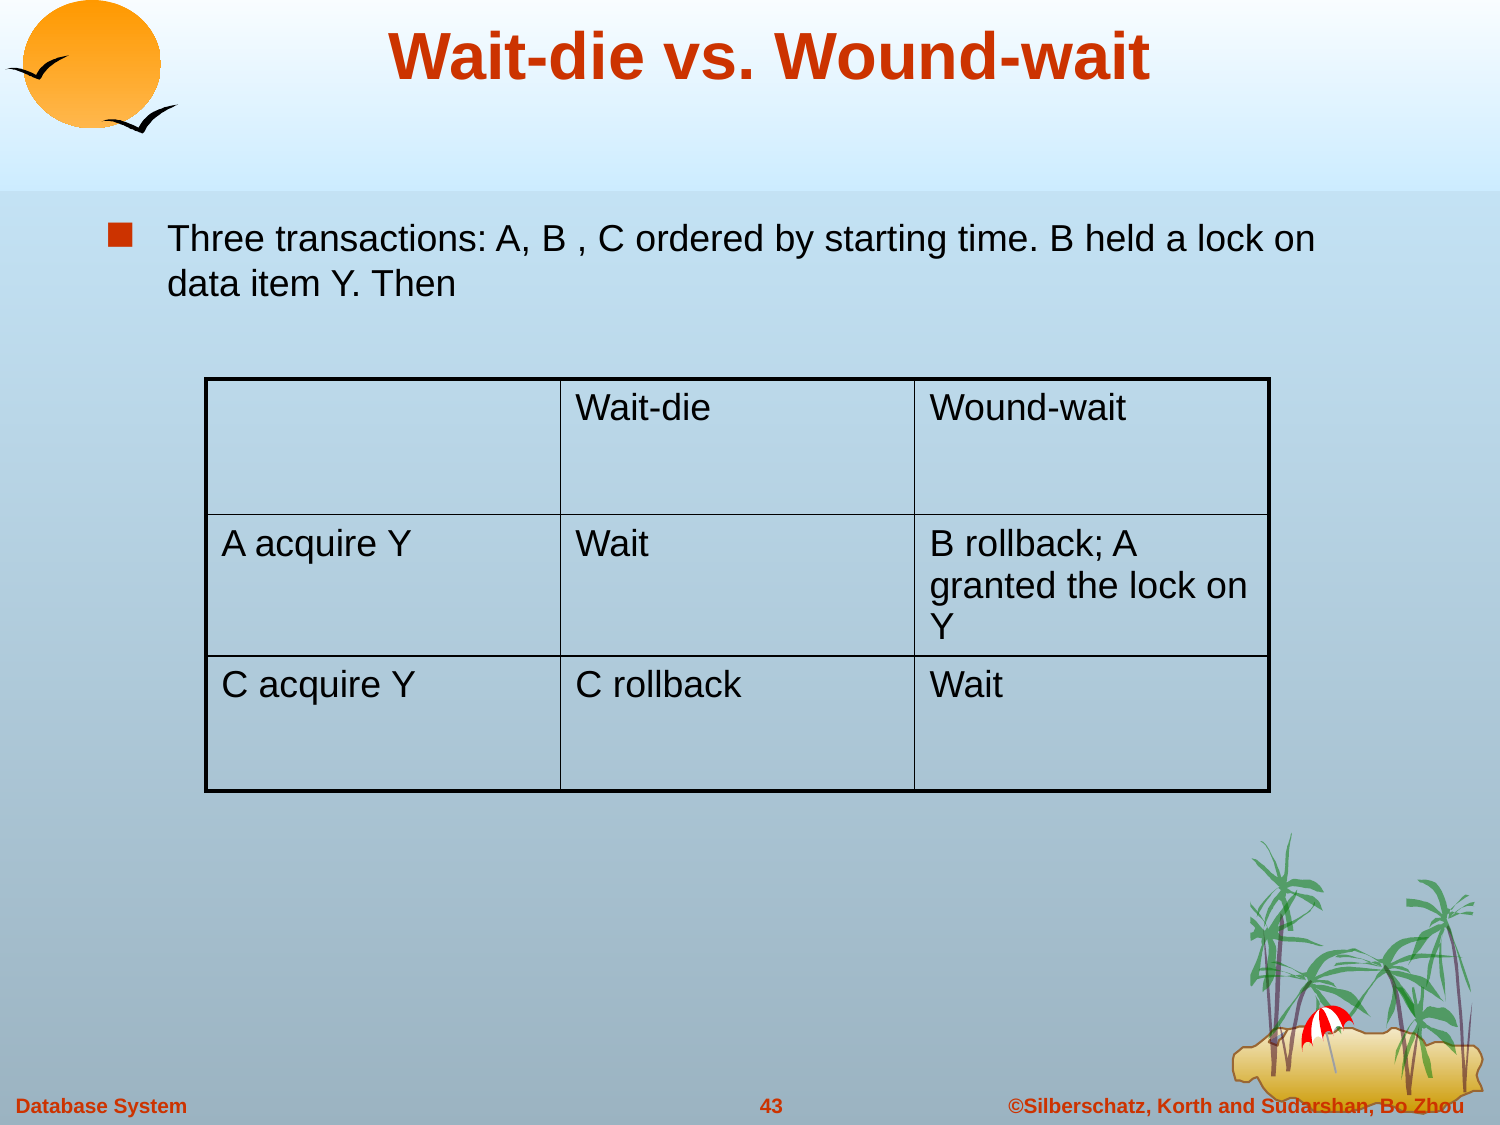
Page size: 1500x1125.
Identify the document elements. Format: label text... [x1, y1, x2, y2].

table_cell C acquire Y [208, 657, 560, 789]
table_cell A acquire Y [208, 515, 560, 655]
list Three transactions: A, B , C ordered by starting time. B held a lock on data item Y. Then [95, 206, 1411, 367]
table_header Wait-die [561, 381, 914, 514]
table_cell Wait [561, 515, 914, 655]
table_cell C rollback [561, 657, 914, 789]
table_cell B rollback; A granted the lock on Y [915, 515, 1267, 655]
title Wait-die vs. Wound-wait [107, 0, 1433, 100]
table_header [208, 381, 560, 514]
table_header Wound-wait [915, 381, 1267, 514]
table_cell Wait [915, 657, 1267, 789]
